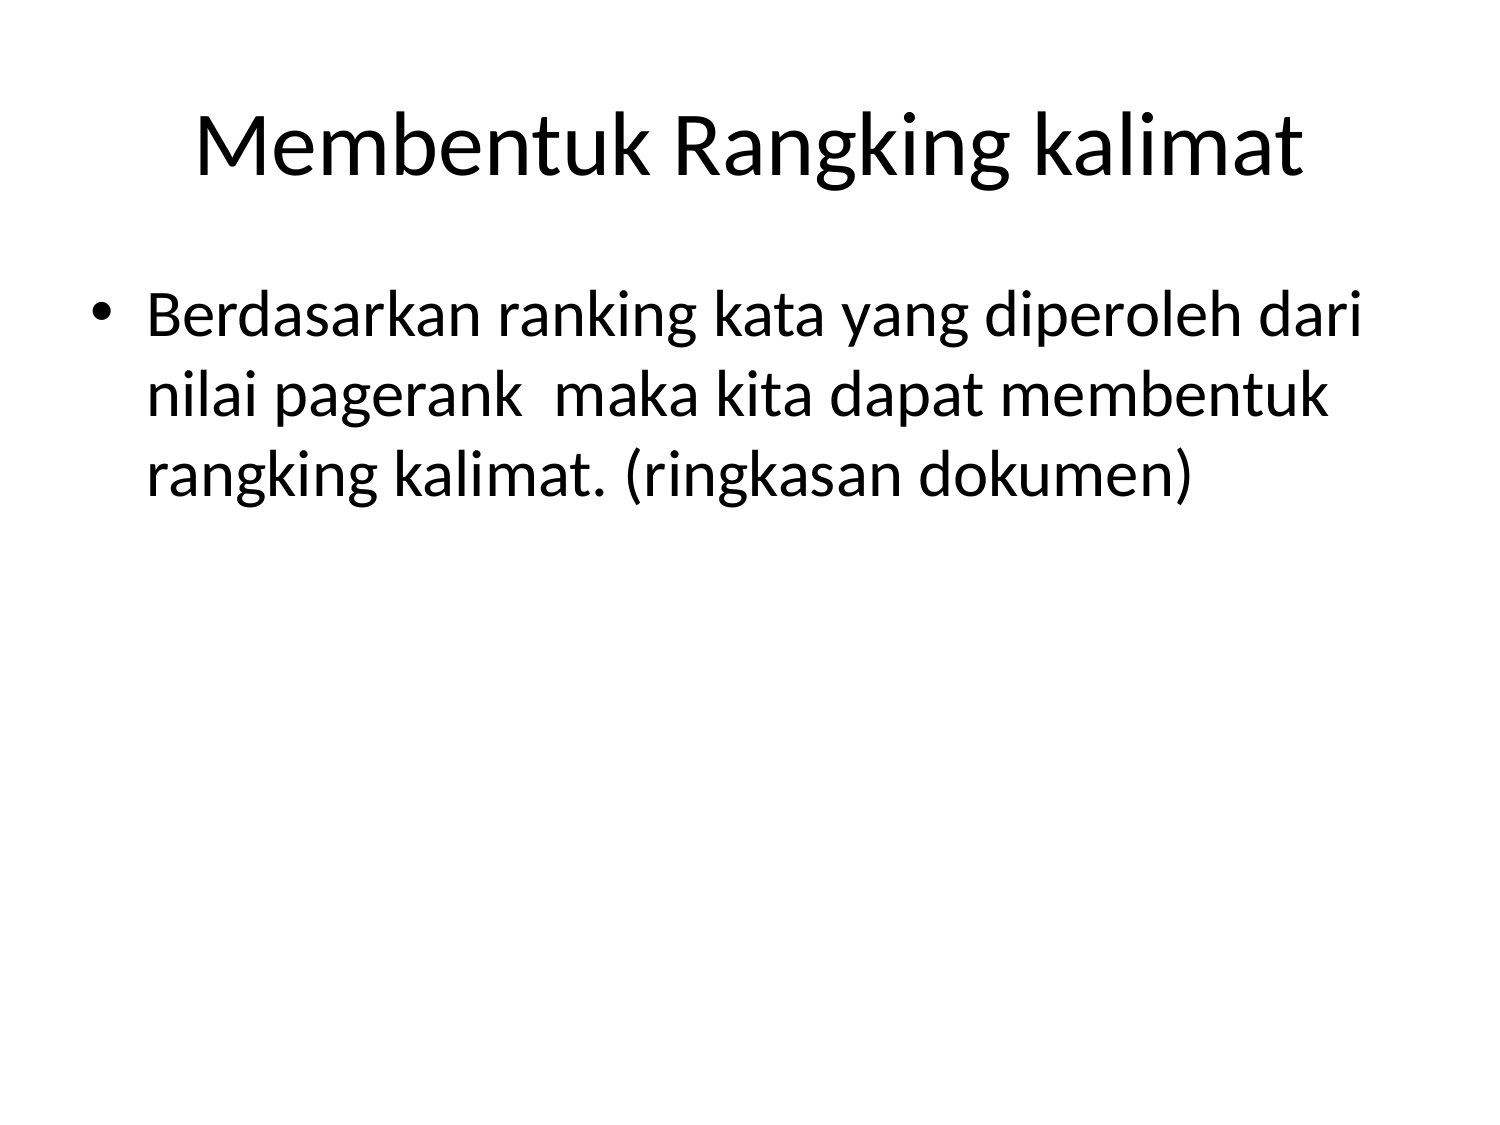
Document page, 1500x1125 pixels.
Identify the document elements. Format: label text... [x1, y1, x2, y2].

title Membentuk Rangking kalimat [75, 45, 1425, 233]
list Berdasarkan ranking kata yang diperoleh dari nilai pagerank maka kita dapat membentuk rangking kalimat. (ringkasan dokumen) [75, 262, 1425, 1005]
